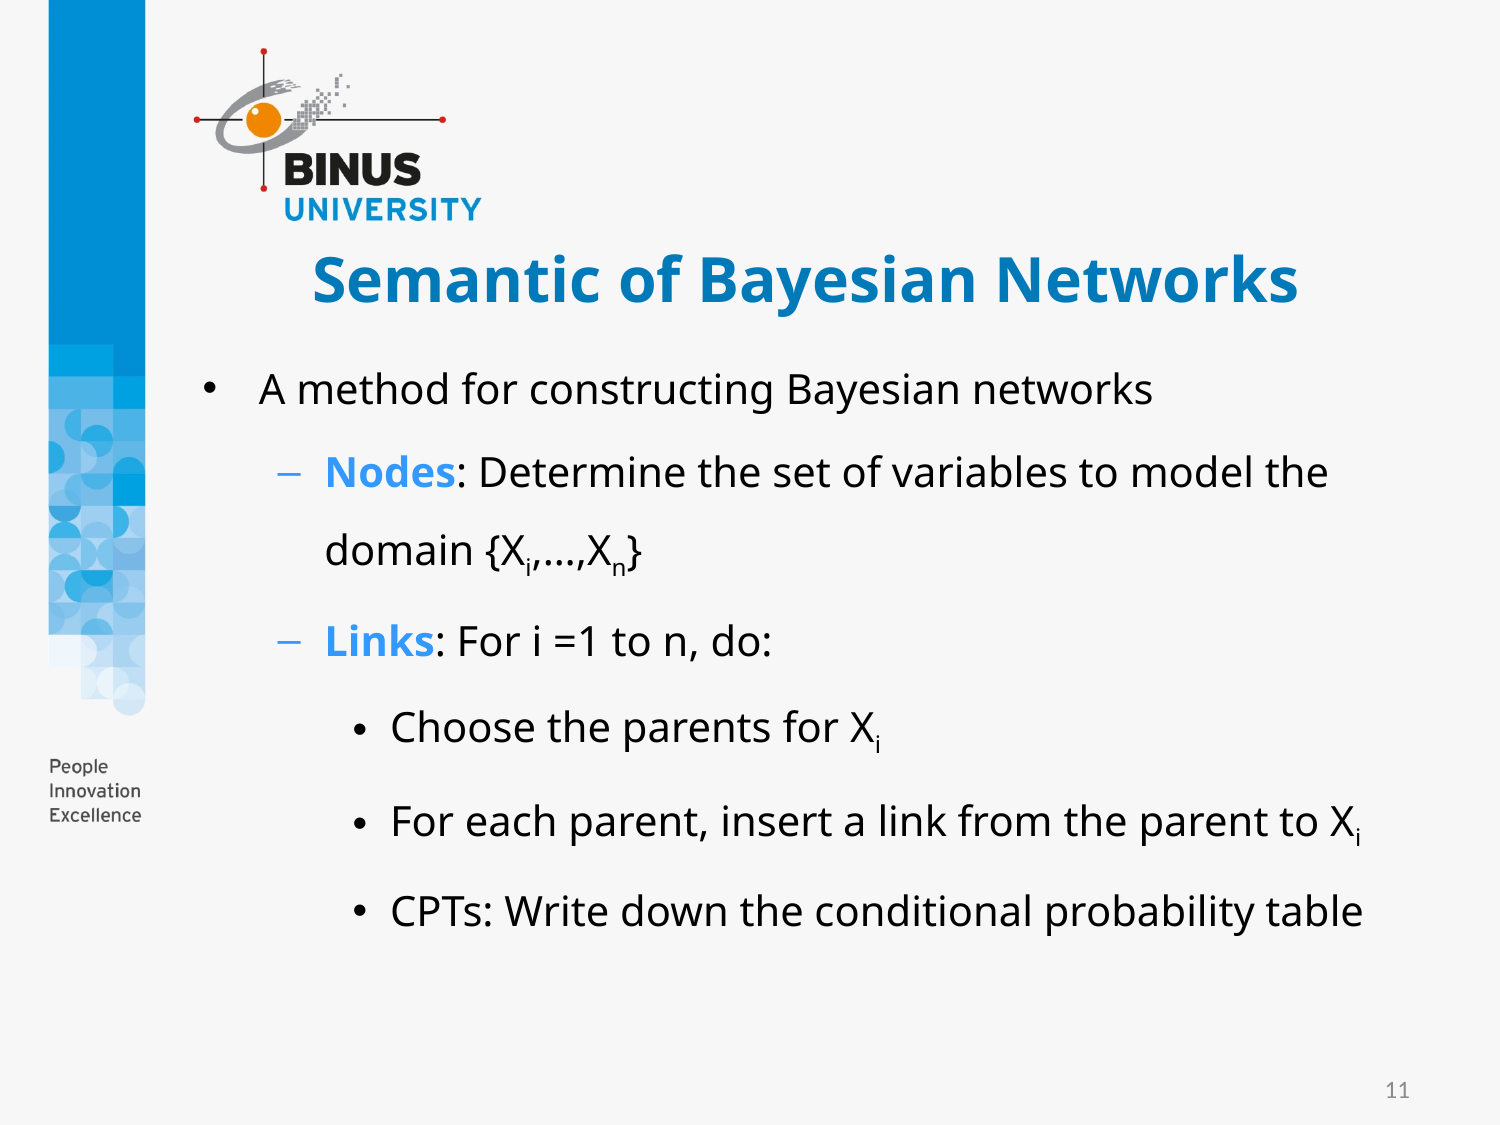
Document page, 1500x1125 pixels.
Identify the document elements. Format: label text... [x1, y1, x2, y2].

picture [0, 0, 1500, 845]
slide_number 11 [1074, 1062, 1425, 1119]
list A method for constructing Bayesian networks Nodes: Determine the set of variables to model the domain {Xi,…,Xn} Links: For i =1 to n, do: Choose the parents for Xi For each parent, insert a link from the parent to Xi CPTs: Write down the conditional probability table [187, 329, 1436, 1062]
title Semantic of Bayesian Networks [187, 224, 1425, 329]
